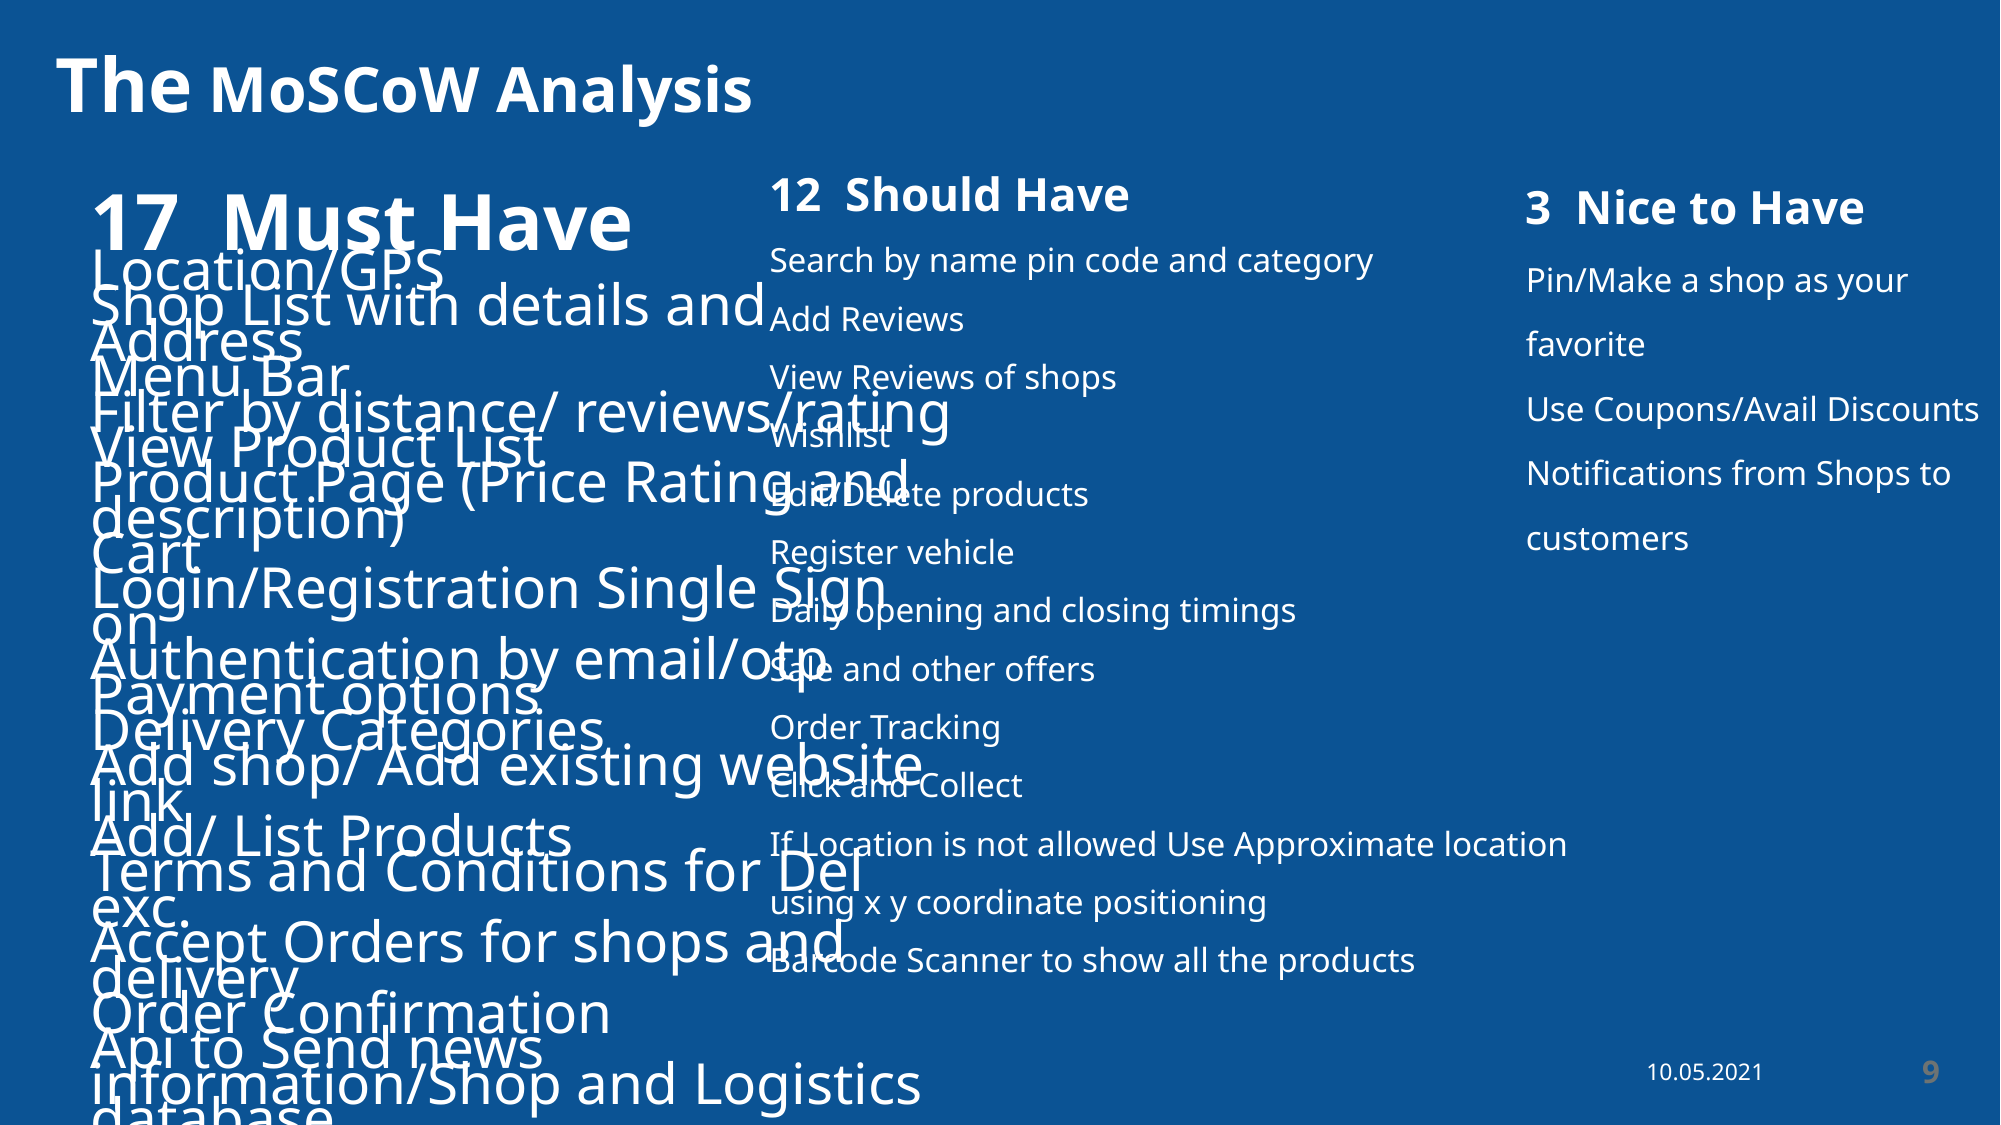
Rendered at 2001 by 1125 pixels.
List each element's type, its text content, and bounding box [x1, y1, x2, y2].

title The MoSCoW Analysis [55, 0, 937, 129]
text_box 10.05.2021 [1631, 1049, 2000, 1093]
text_box 3 Nice to Have Pin/Make a shop as your favorite Use Coupons/Avail Discounts Notifications from Shops to customers [1525, 173, 2000, 952]
text_box 12 Should Have Search by name pin code and category Add Reviews View Reviews of shops Wishlist Edit/Delete products Register vehicle Daily opening and closing timings Sale and other offers Order Tracking Click and Collect If Location is not allowed Use Approximate location using x y coordinate positioning Barcode Scanner to show all the products [769, 160, 1632, 985]
list 17 Must Have Location/GPS Shop List with details and Address Menu Bar Filter by distance/ reviews/rating View Product List Product Page (Price Rating and description) Cart Login/Registration Single Sign on Authentication by email/otp Payment options Delivery Categories Add shop/ Add existing website link Add/ List Products Terms and Conditions for Del exc. Accept Orders for shops and delivery Order Confirmation Api to Send news information/Shop and Logistics database [90, 163, 972, 1125]
